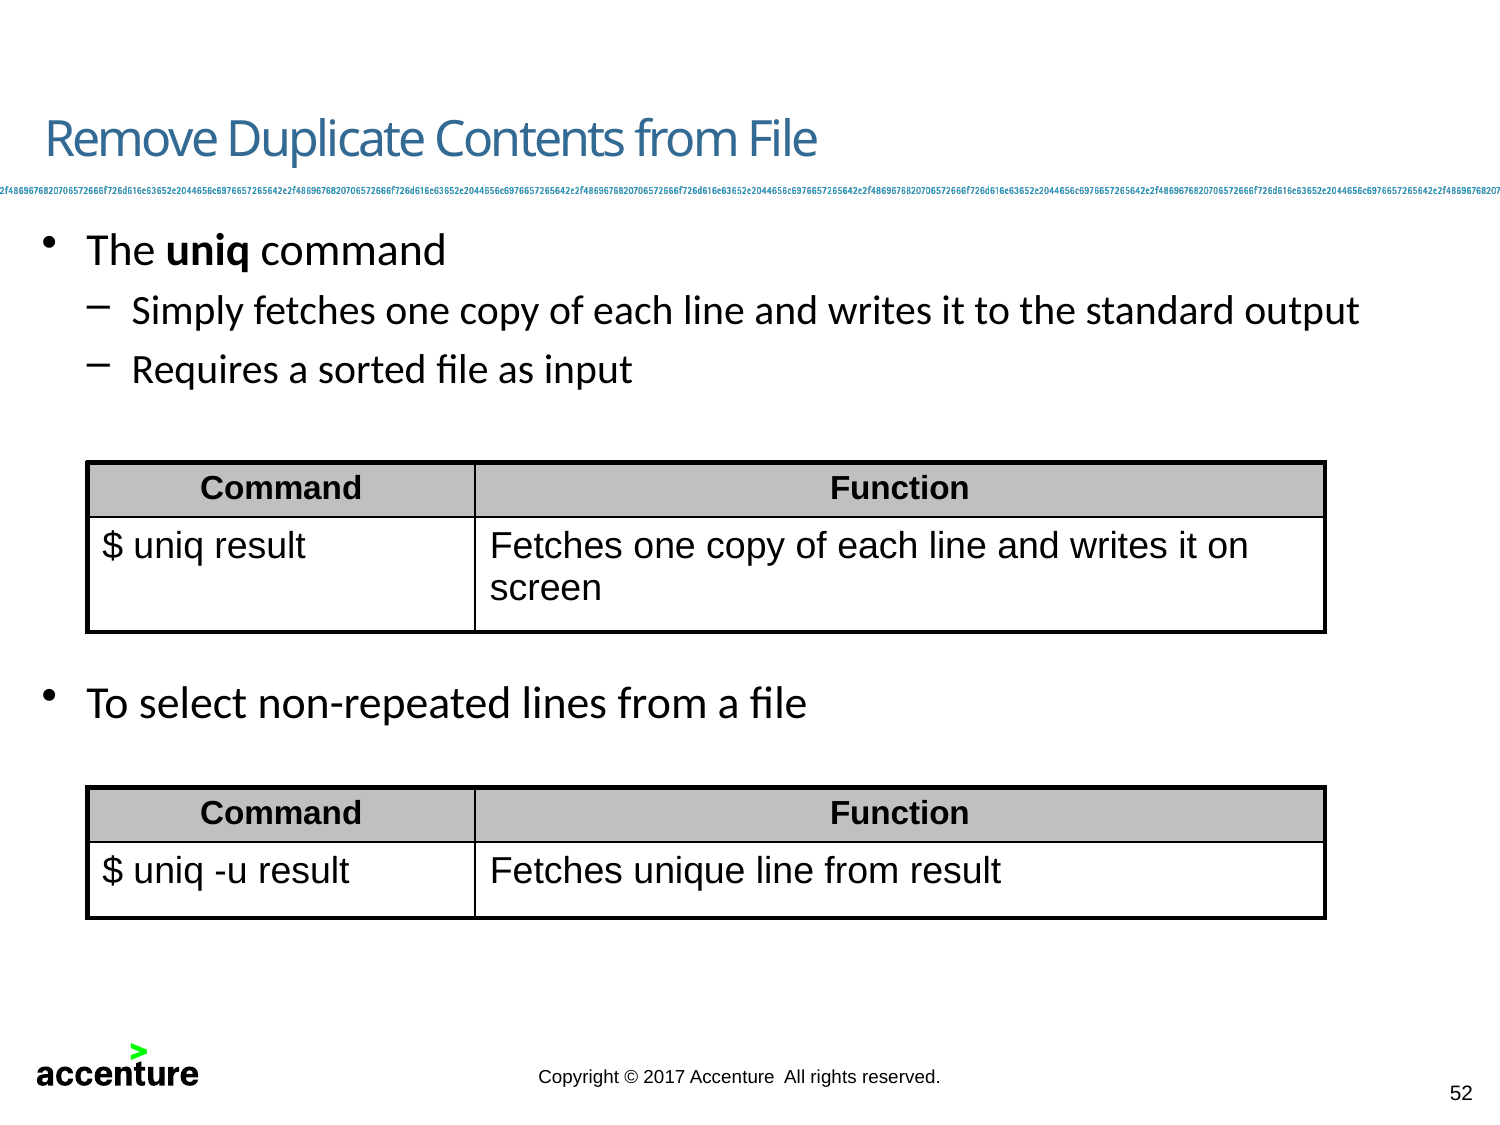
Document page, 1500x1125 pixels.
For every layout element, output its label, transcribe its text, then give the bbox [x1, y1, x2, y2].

title Remove Duplicate Contents from File [29, 24, 1367, 175]
text_box 52 [1137, 1046, 1488, 1125]
table_cell $ uniq -u result [90, 843, 474, 916]
table_header Command [90, 790, 474, 841]
table_header Function [476, 790, 1323, 841]
table_header Function [476, 465, 1323, 516]
table_cell $ uniq result [90, 518, 474, 630]
table_cell Fetches one copy of each line and writes it on screen [476, 518, 1323, 630]
table_cell Fetches unique line from result [476, 843, 1323, 916]
list The uniq command Simply fetches one copy of each line and writes it to the standard output Requires a sorted file as input To select non-repeated lines from a file [26, 212, 1425, 1000]
picture [0, 186, 1500, 194]
table_header Command [90, 465, 474, 516]
